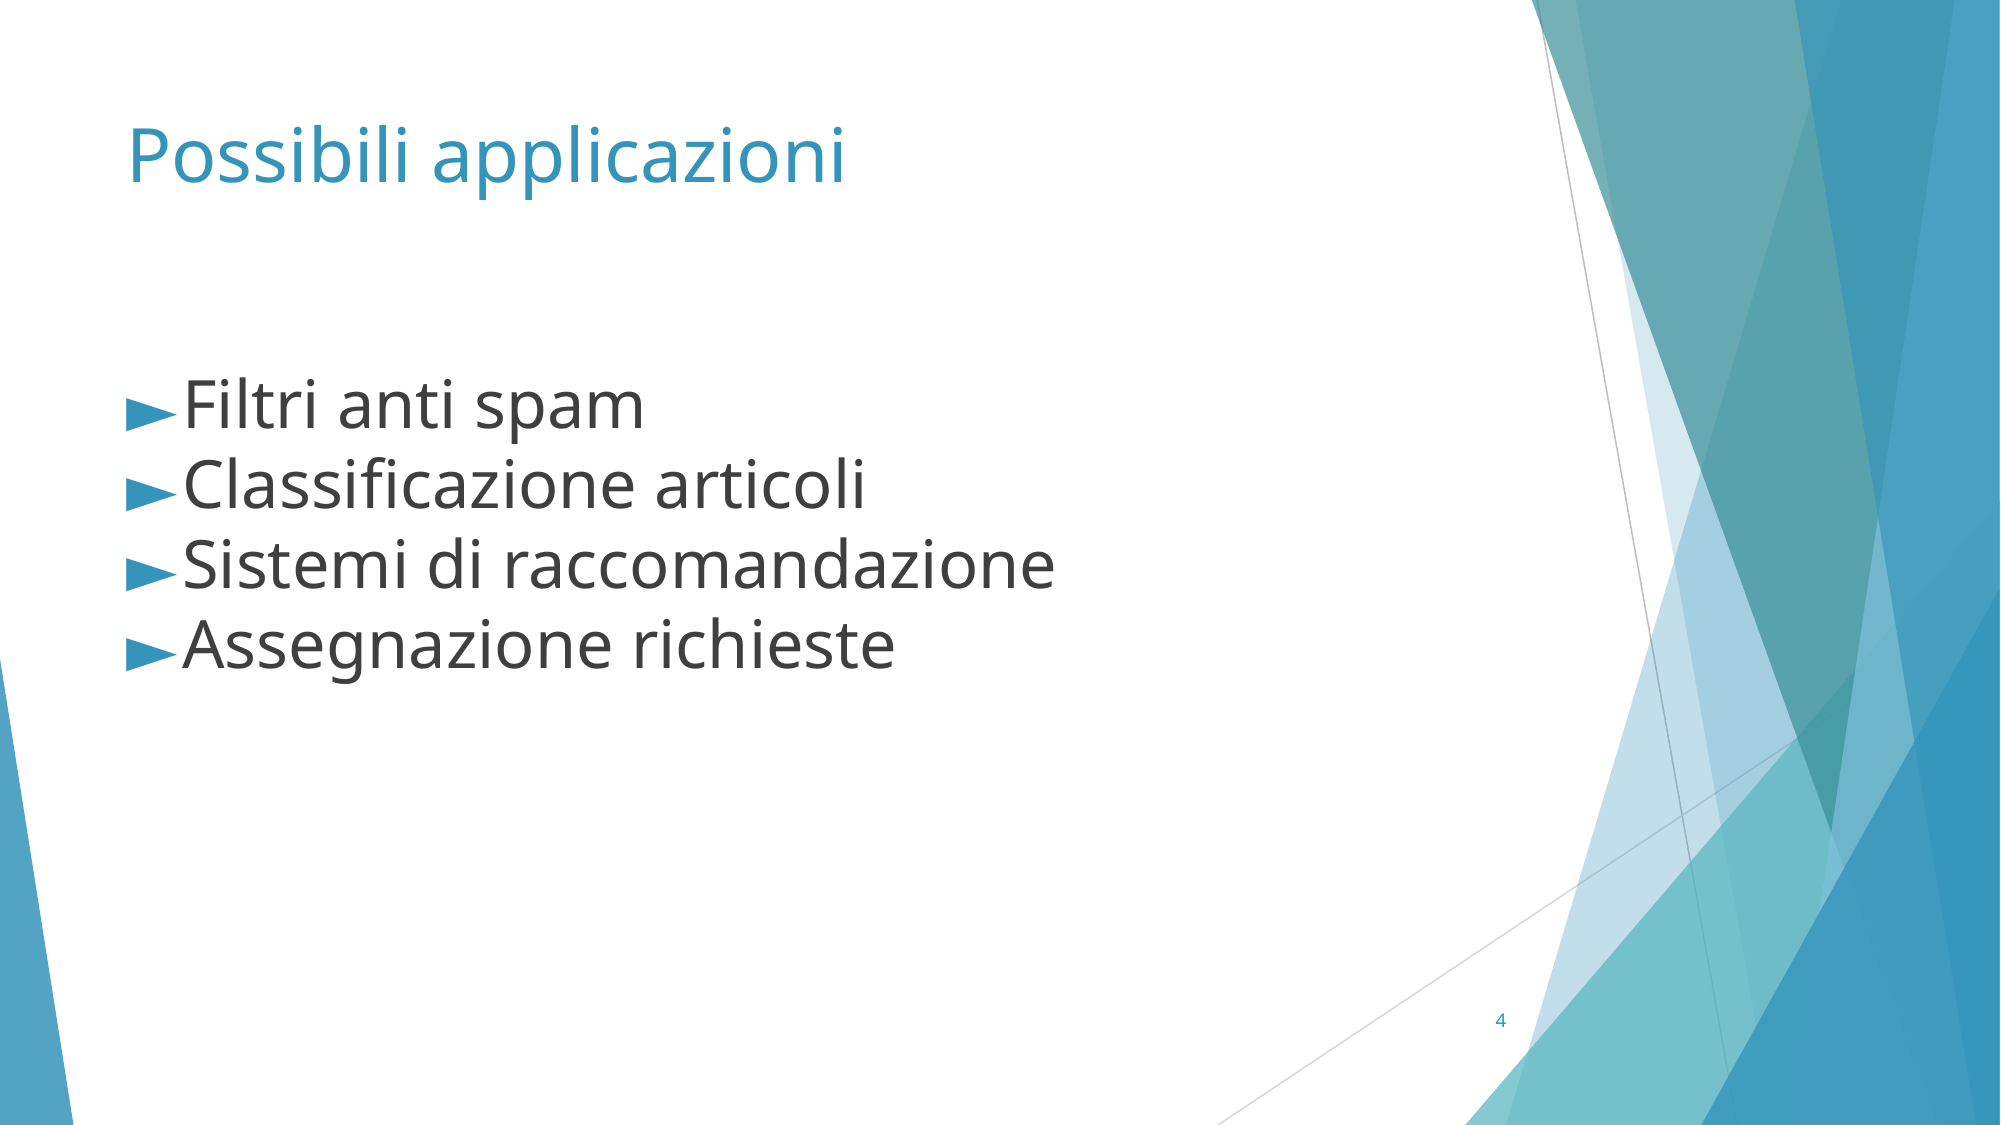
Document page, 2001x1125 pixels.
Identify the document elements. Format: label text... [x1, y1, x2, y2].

slide_number ‹#› [1409, 991, 1522, 1051]
list Filtri anti spam Classificazione articoli Sistemi di raccomandazione Assegnazione richieste [111, 354, 1522, 992]
title Possibili applicazioni [111, 99, 1522, 317]
